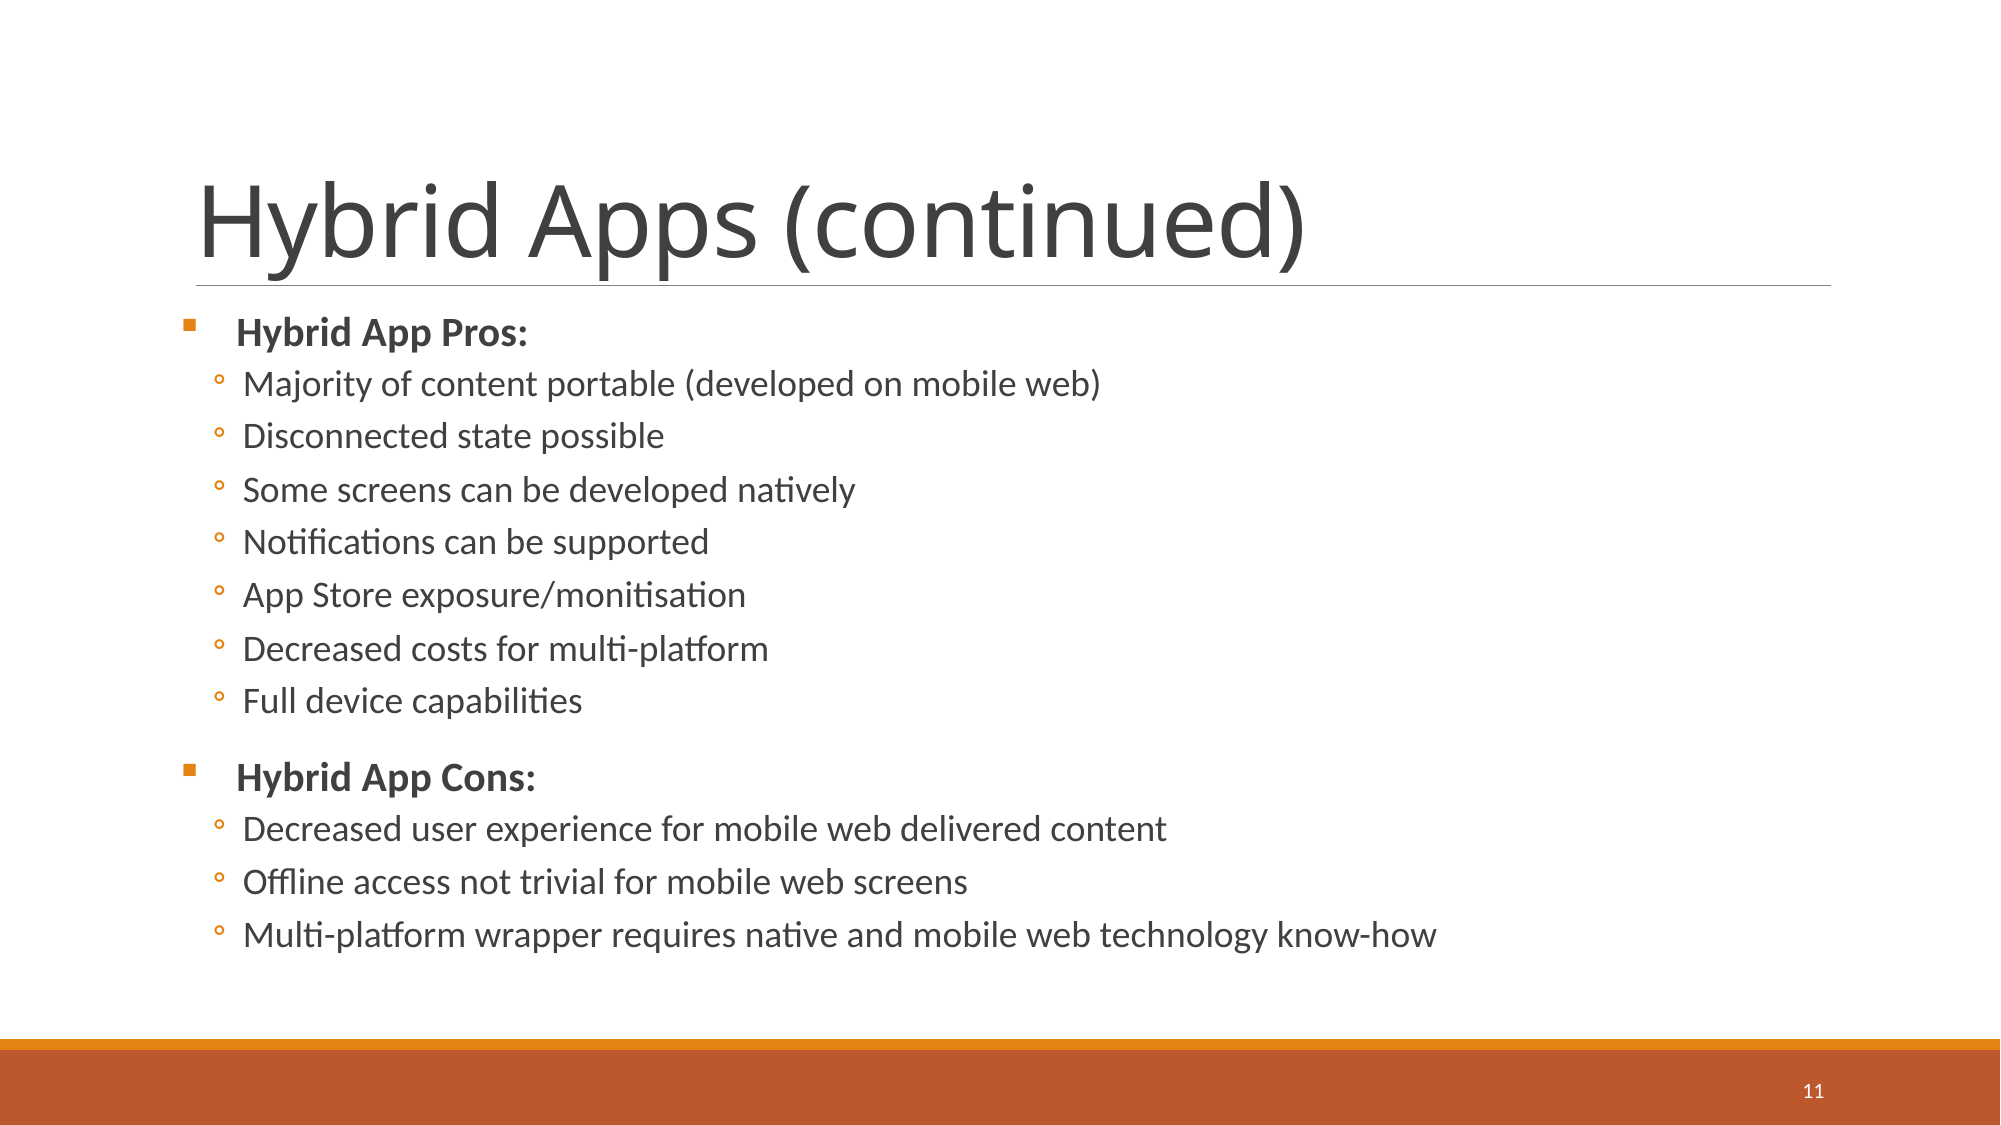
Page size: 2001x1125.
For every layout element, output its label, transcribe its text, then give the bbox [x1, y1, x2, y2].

slide_number 11 [1624, 1059, 1840, 1120]
title Hybrid Apps (continued) [180, 47, 1830, 285]
list Hybrid App Pros: Majority of content portable (developed on mobile web) Disconnected state possible Some screens can be developed natively Notifications can be supported App Store exposure/monitisation Decreased costs for multi-platform Full device capabilities Hybrid App Cons: Decreased user experience for mobile web delivered content Offline access not trivial for mobile web screens Multi-platform wrapper requires native and mobile web technology know-how [180, 302, 1830, 963]
